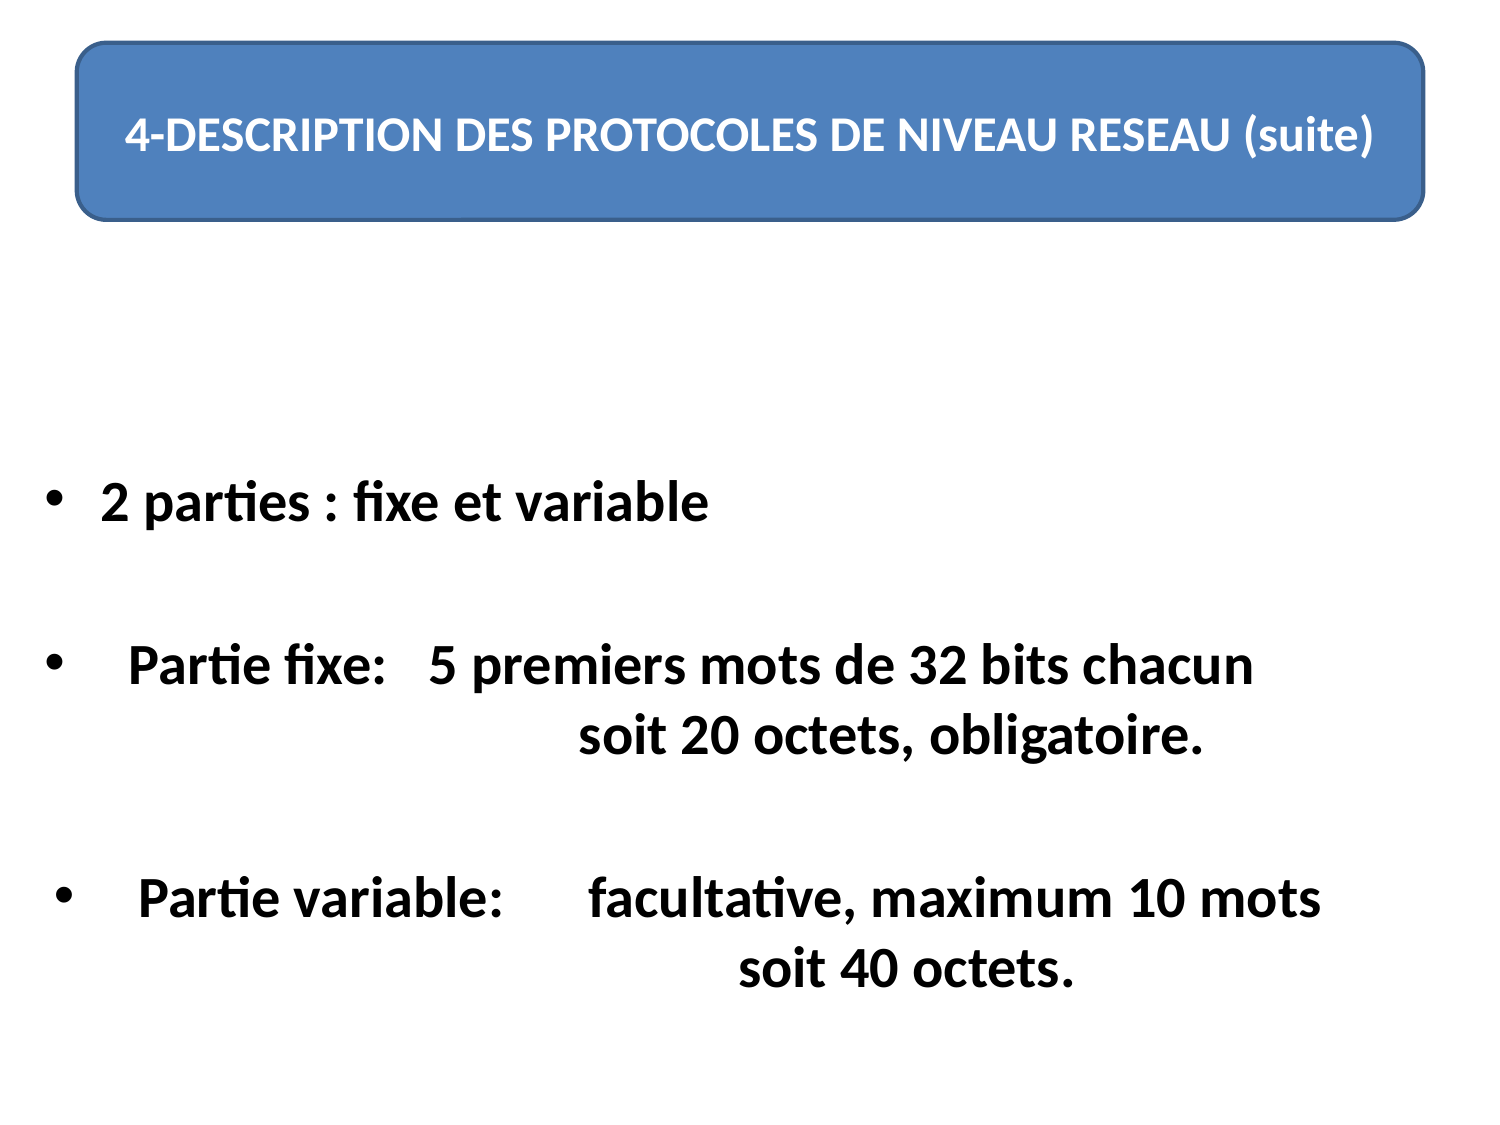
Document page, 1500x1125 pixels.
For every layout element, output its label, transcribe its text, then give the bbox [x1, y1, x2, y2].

list 2 parties : fixe et variable Partie fixe: 5 premiers mots de 32 bits chacun soit 20 octets, obligatoire. Partie variable: facultative, maximum 10 mots soit 40 octets. [29, 373, 1459, 1035]
text_box 4-DESCRIPTION DES PROTOCOLES DE NIVEAU RESEAU (suite) [74, 40, 1426, 222]
